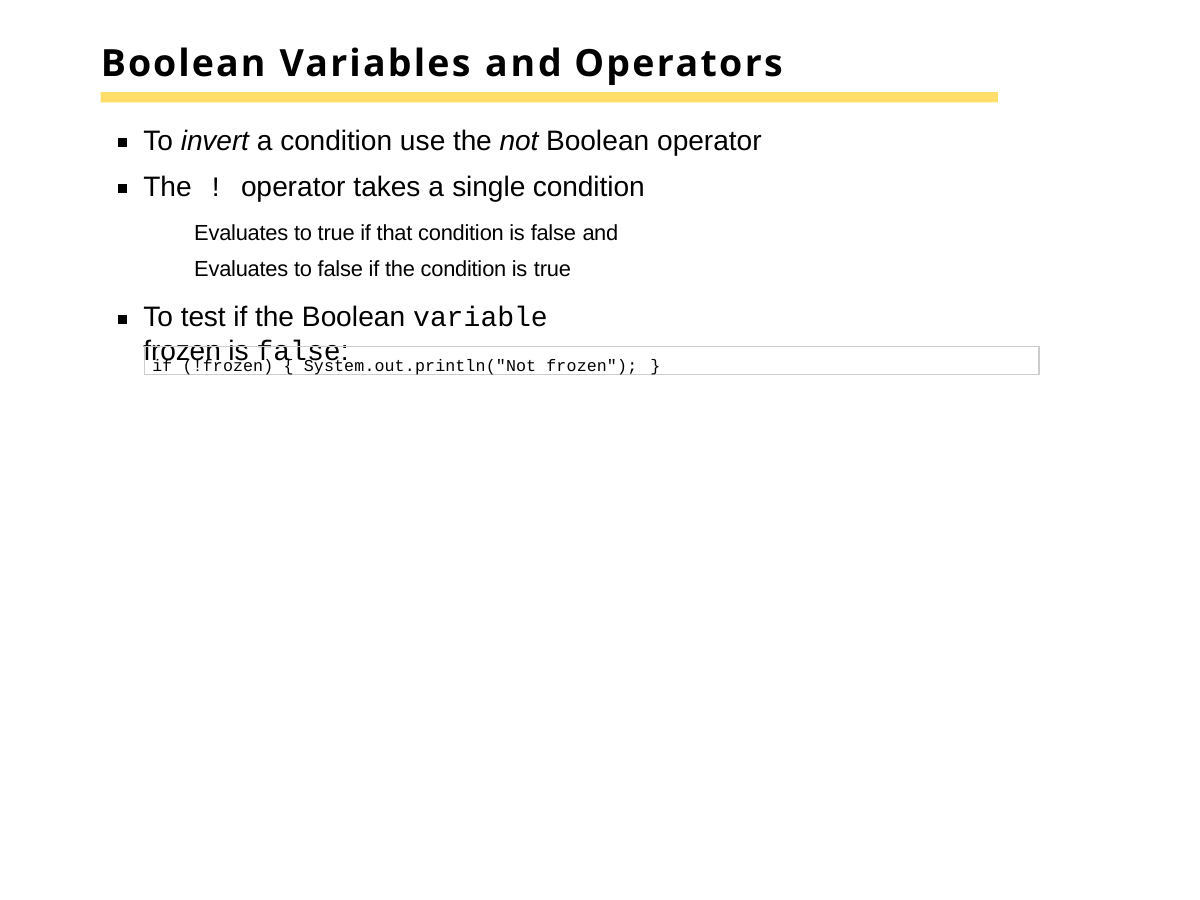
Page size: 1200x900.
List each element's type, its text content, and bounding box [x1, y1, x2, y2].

title Boolean Variables and Operators [98, 39, 1102, 190]
text_box if (!frozen) { System.out.println("Not frozen"); } [144, 346, 1040, 375]
text_box To invert a condition use the not Boolean operator The ! operator takes a single condition Evaluates to true if that condition is false and Evaluates to false if the condition is true To test if the Boolean variable frozen is false: [141, 109, 775, 366]
